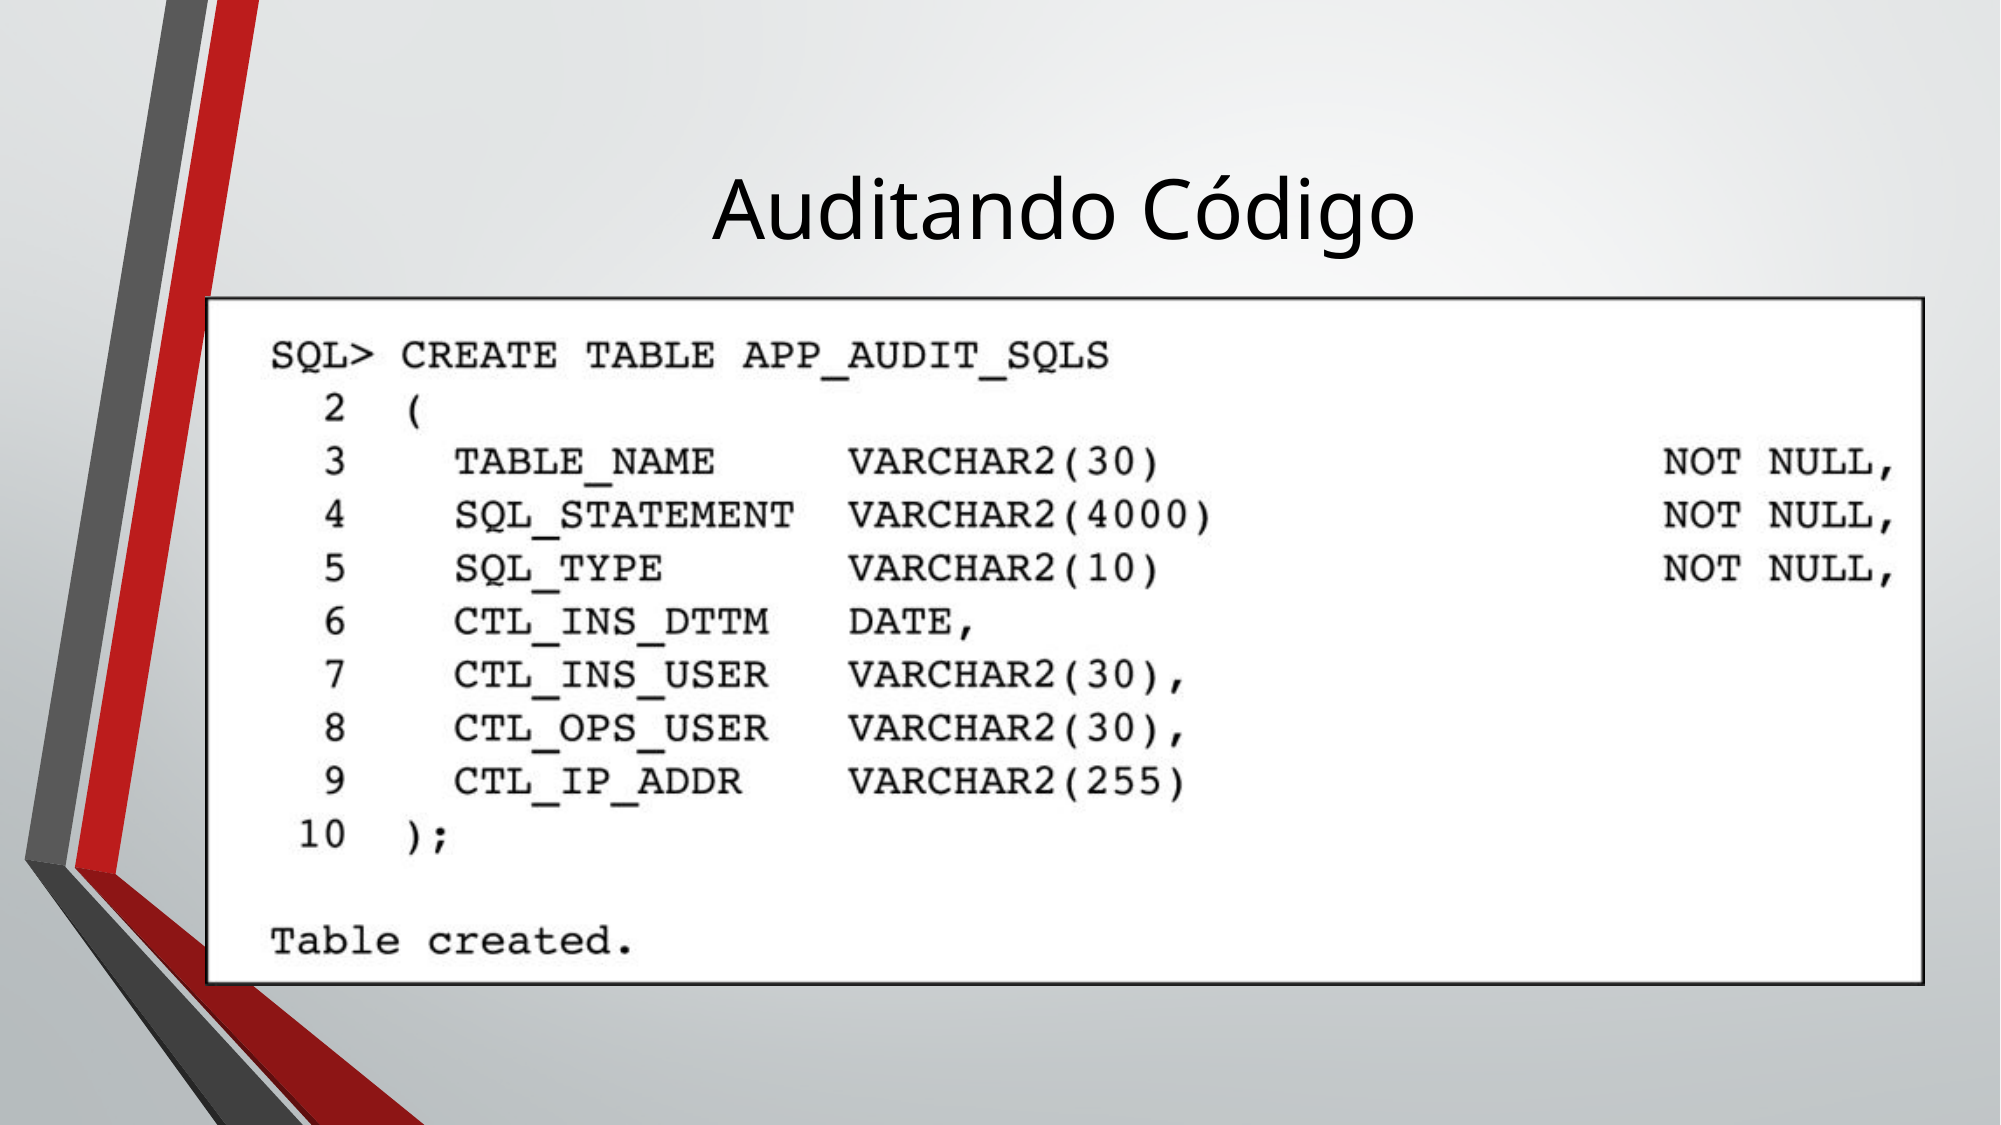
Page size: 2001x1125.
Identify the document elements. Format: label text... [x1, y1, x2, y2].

title Auditando Código [243, 112, 1887, 295]
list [205, 295, 1925, 987]
